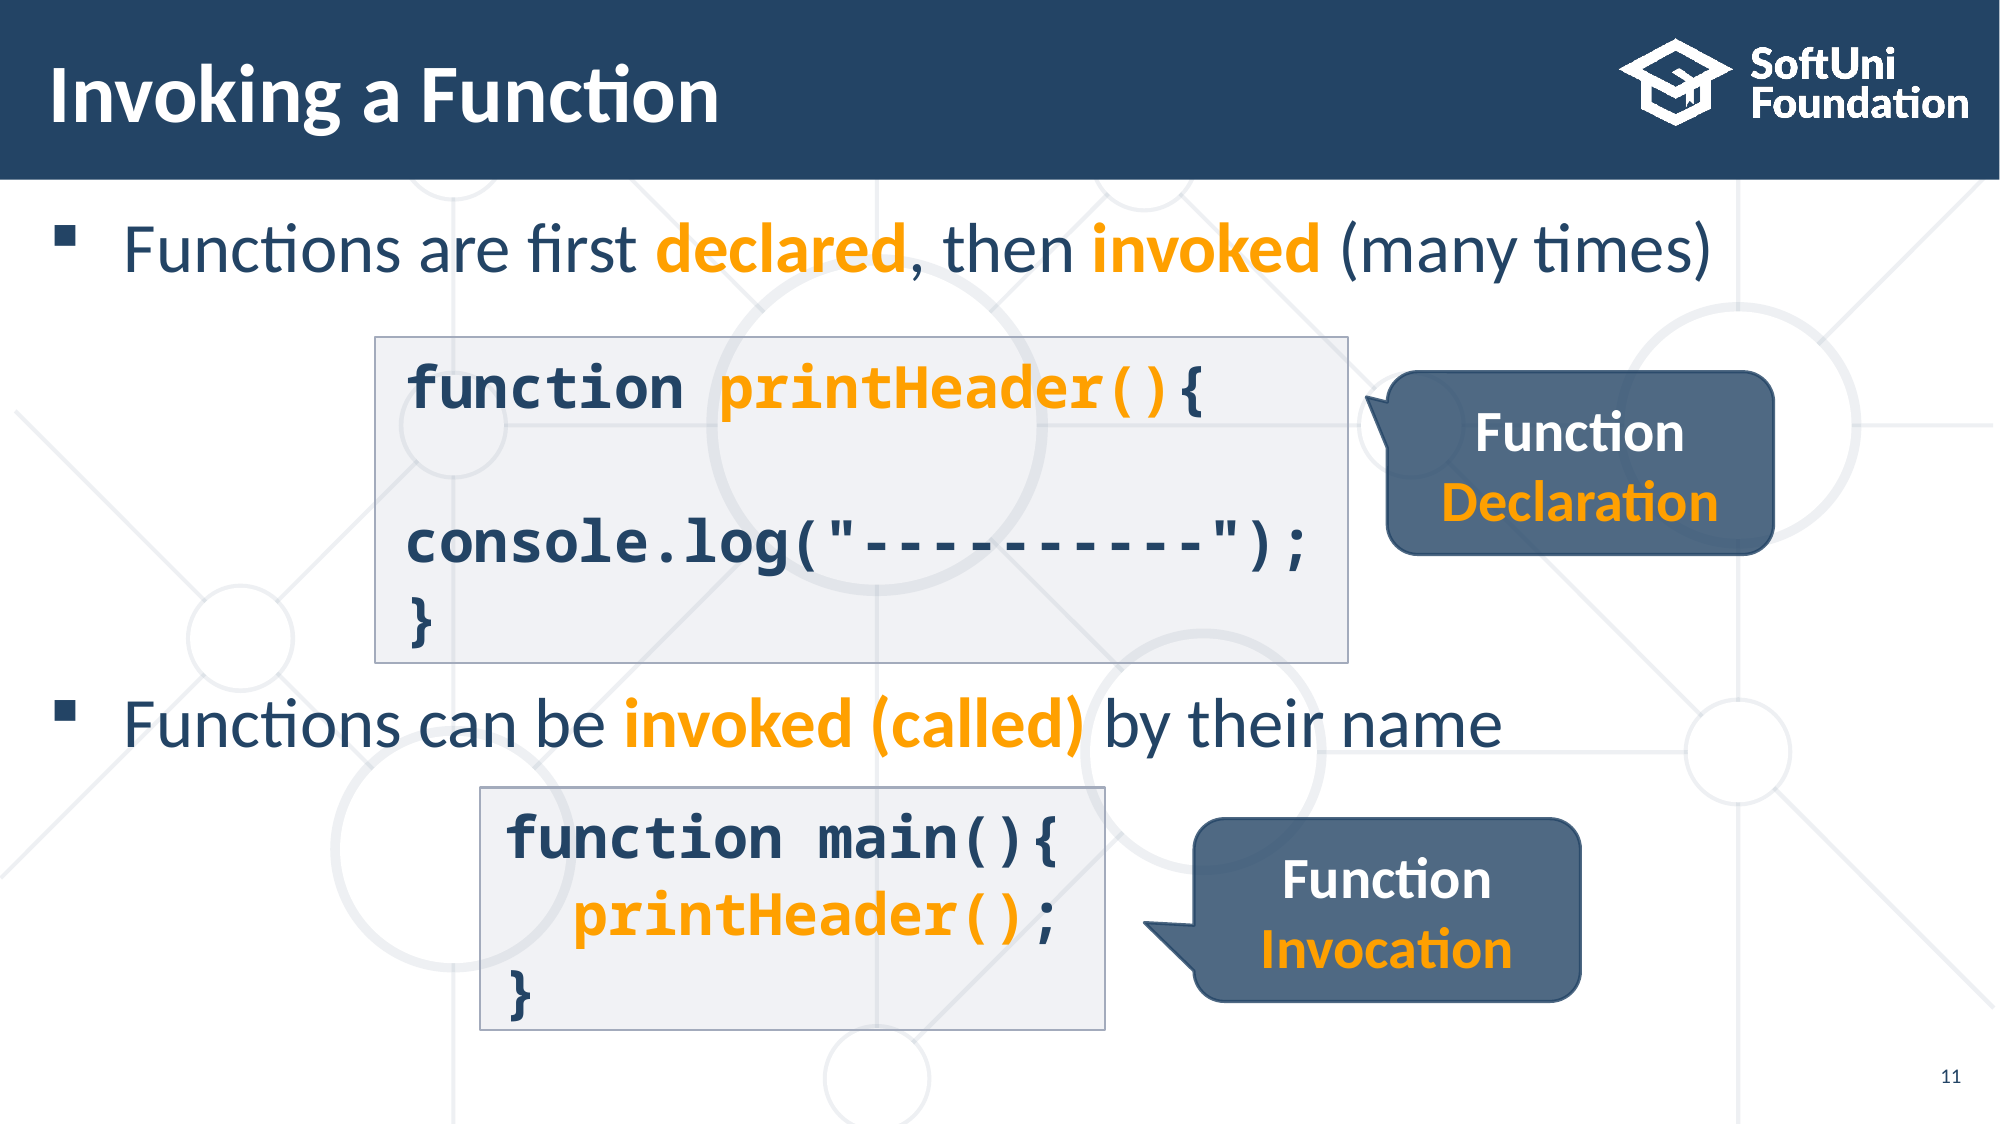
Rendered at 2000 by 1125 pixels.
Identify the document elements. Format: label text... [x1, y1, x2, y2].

title Invoking a Function [31, 16, 1591, 162]
text_box function printHeader(){ console.log("----------"); } [374, 337, 1349, 663]
text_box Function Invocation [1142, 816, 1583, 1004]
slide_number 11 [1896, 1049, 1968, 1101]
text_box function main(){ printHeader(); } [479, 787, 1106, 1031]
text_box Function Declaration [1364, 369, 1776, 557]
list Functions are first declared, then invoked (many times) Functions can be invoked (called) by their name [31, 196, 1970, 1050]
picture [1618, 38, 1968, 126]
